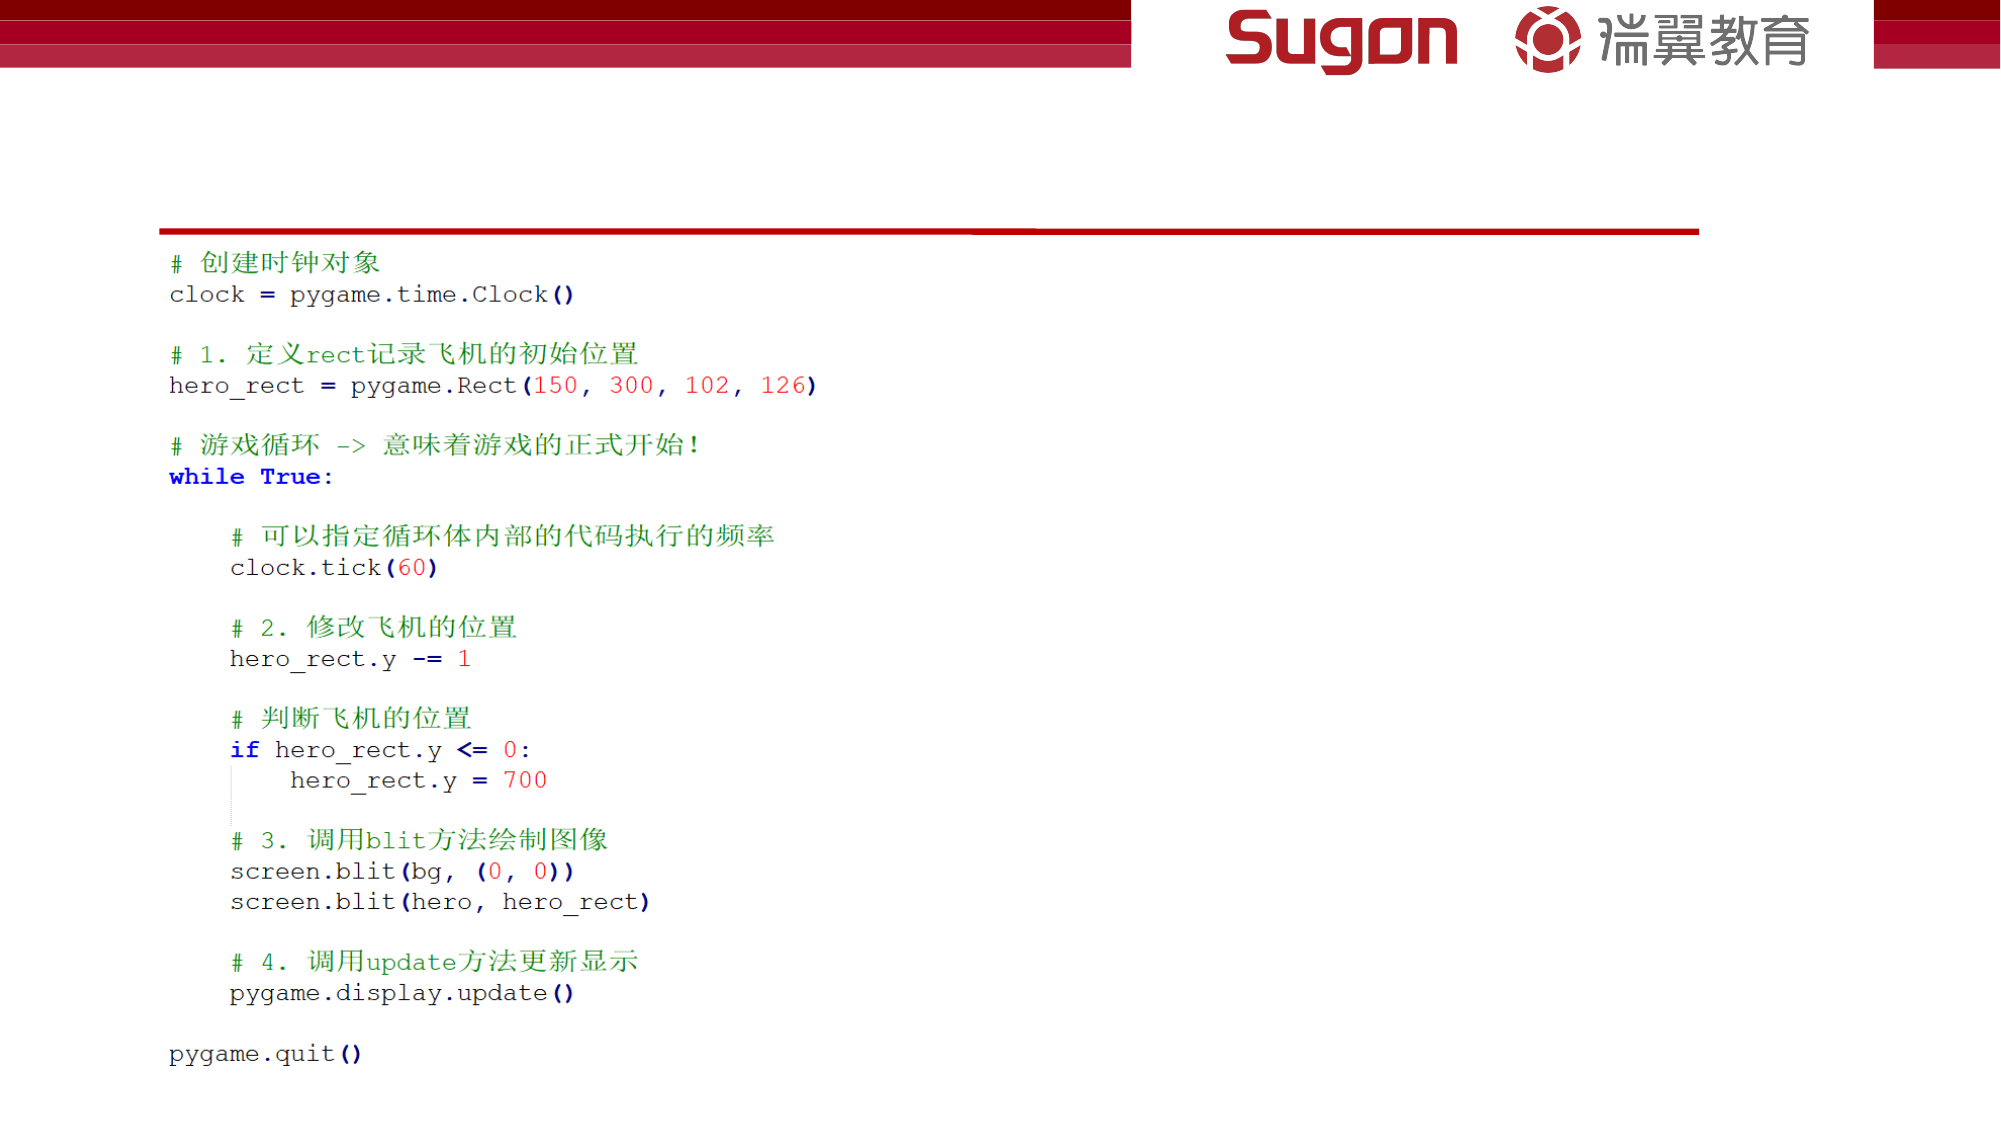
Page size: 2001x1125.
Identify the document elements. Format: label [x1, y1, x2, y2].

picture [1515, 6, 1809, 73]
list [168, 249, 821, 1071]
picture [1194, 0, 1484, 102]
